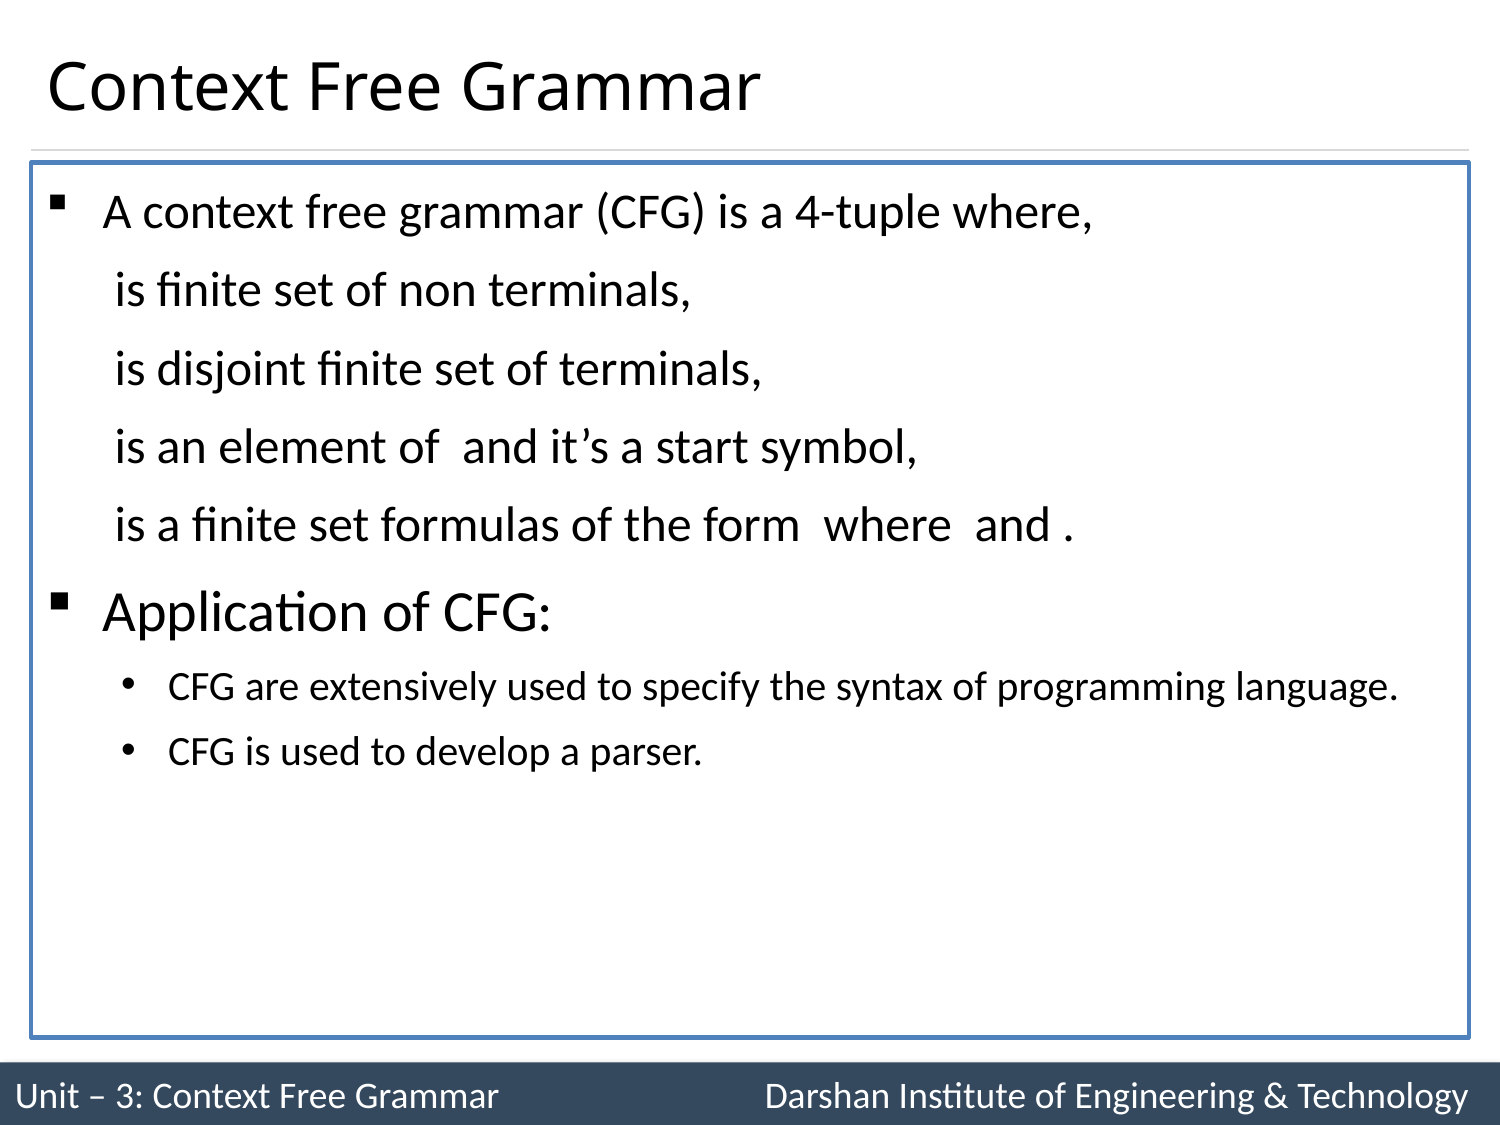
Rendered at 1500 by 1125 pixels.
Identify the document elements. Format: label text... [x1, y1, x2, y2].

title Context Free Grammar [31, 17, 1469, 150]
